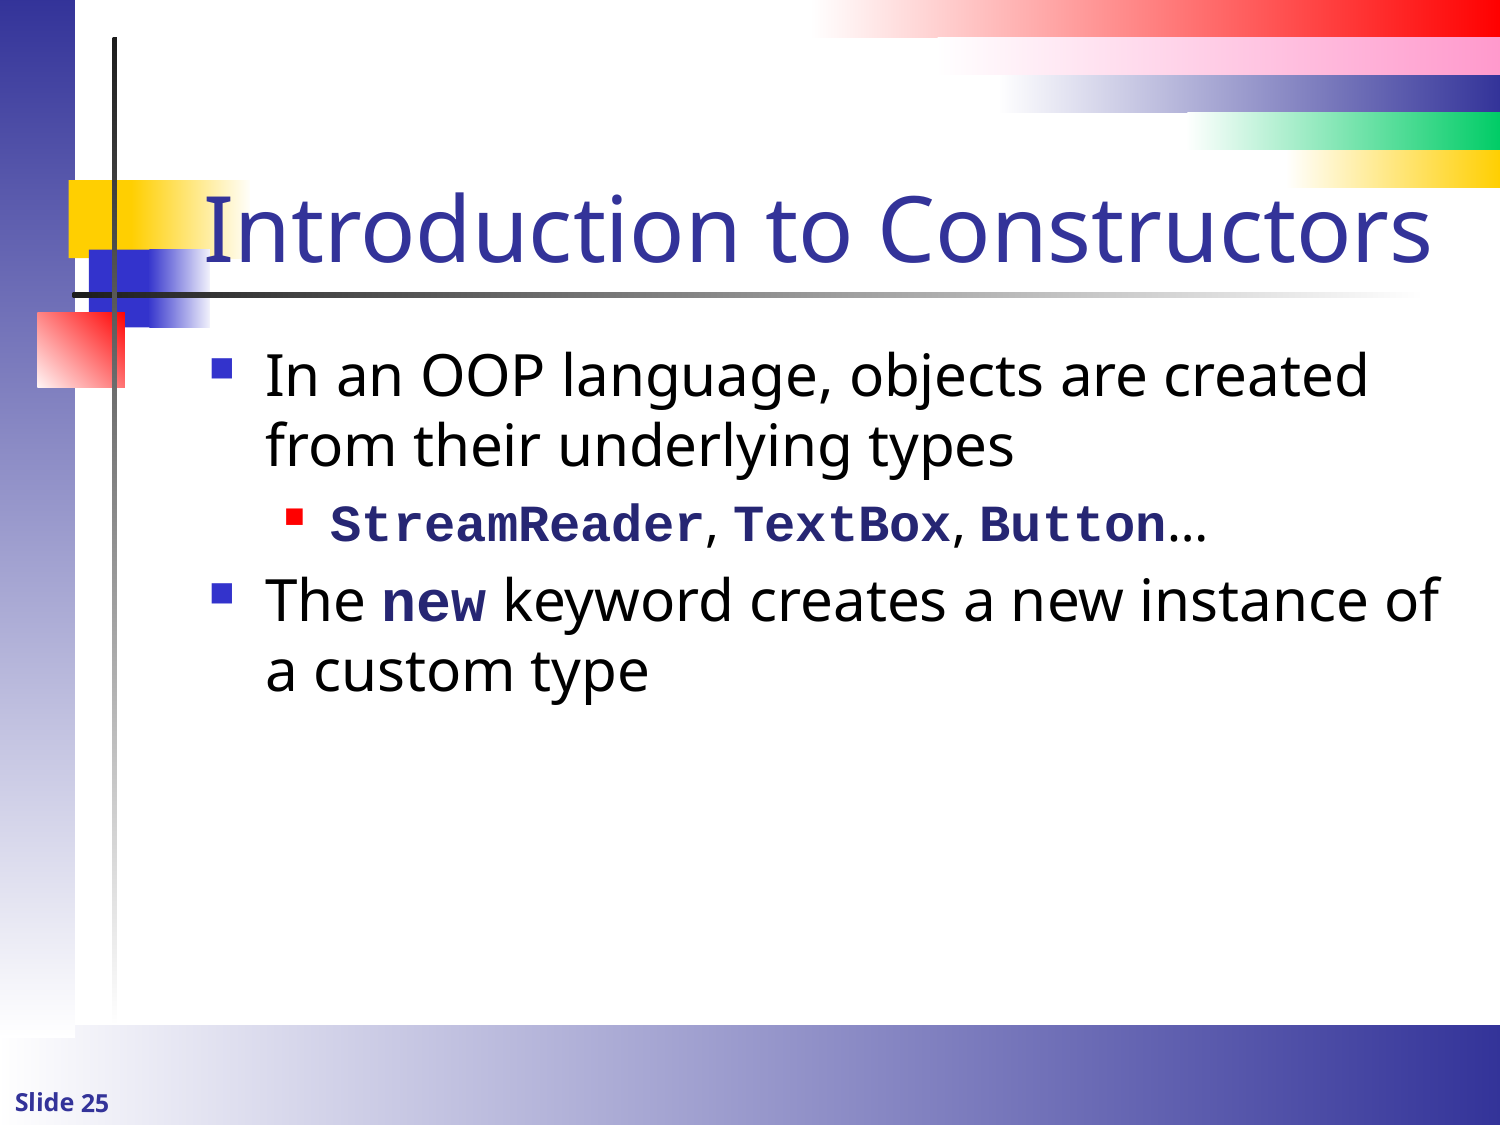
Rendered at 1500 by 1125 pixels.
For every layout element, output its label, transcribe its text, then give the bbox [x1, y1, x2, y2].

title Introduction to Constructors [188, 101, 1468, 289]
list In an OOP language, objects are created from their underlying types StreamReader, TextBox, Button… The new keyword creates a new instance of a custom type [193, 330, 1470, 1007]
